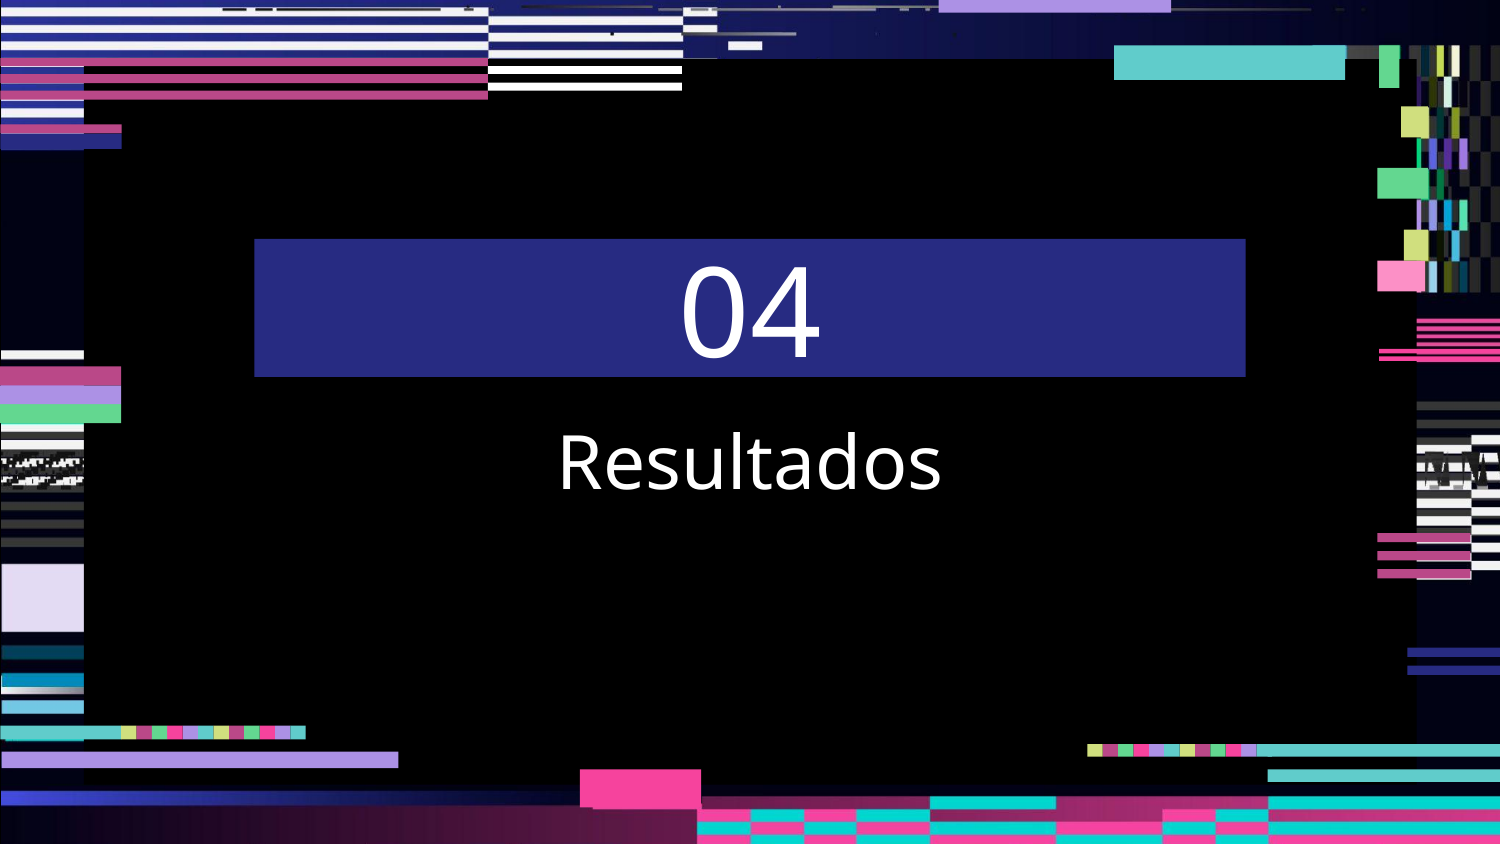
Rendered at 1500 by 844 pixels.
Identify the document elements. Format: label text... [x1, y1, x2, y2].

picture [2, 0, 1500, 348]
picture [2, 149, 83, 366]
title Resultados [254, 416, 1246, 520]
picture [1417, 757, 1500, 769]
picture [1417, 657, 1500, 665]
picture [2, 424, 83, 672]
picture [2, 100, 83, 124]
title 04 [254, 238, 1246, 377]
picture [1417, 675, 1500, 744]
picture [2, 769, 1500, 844]
picture [2, 84, 83, 90]
picture [2, 67, 83, 74]
picture [2, 740, 83, 751]
picture [1417, 361, 1500, 647]
picture [2, 686, 83, 725]
